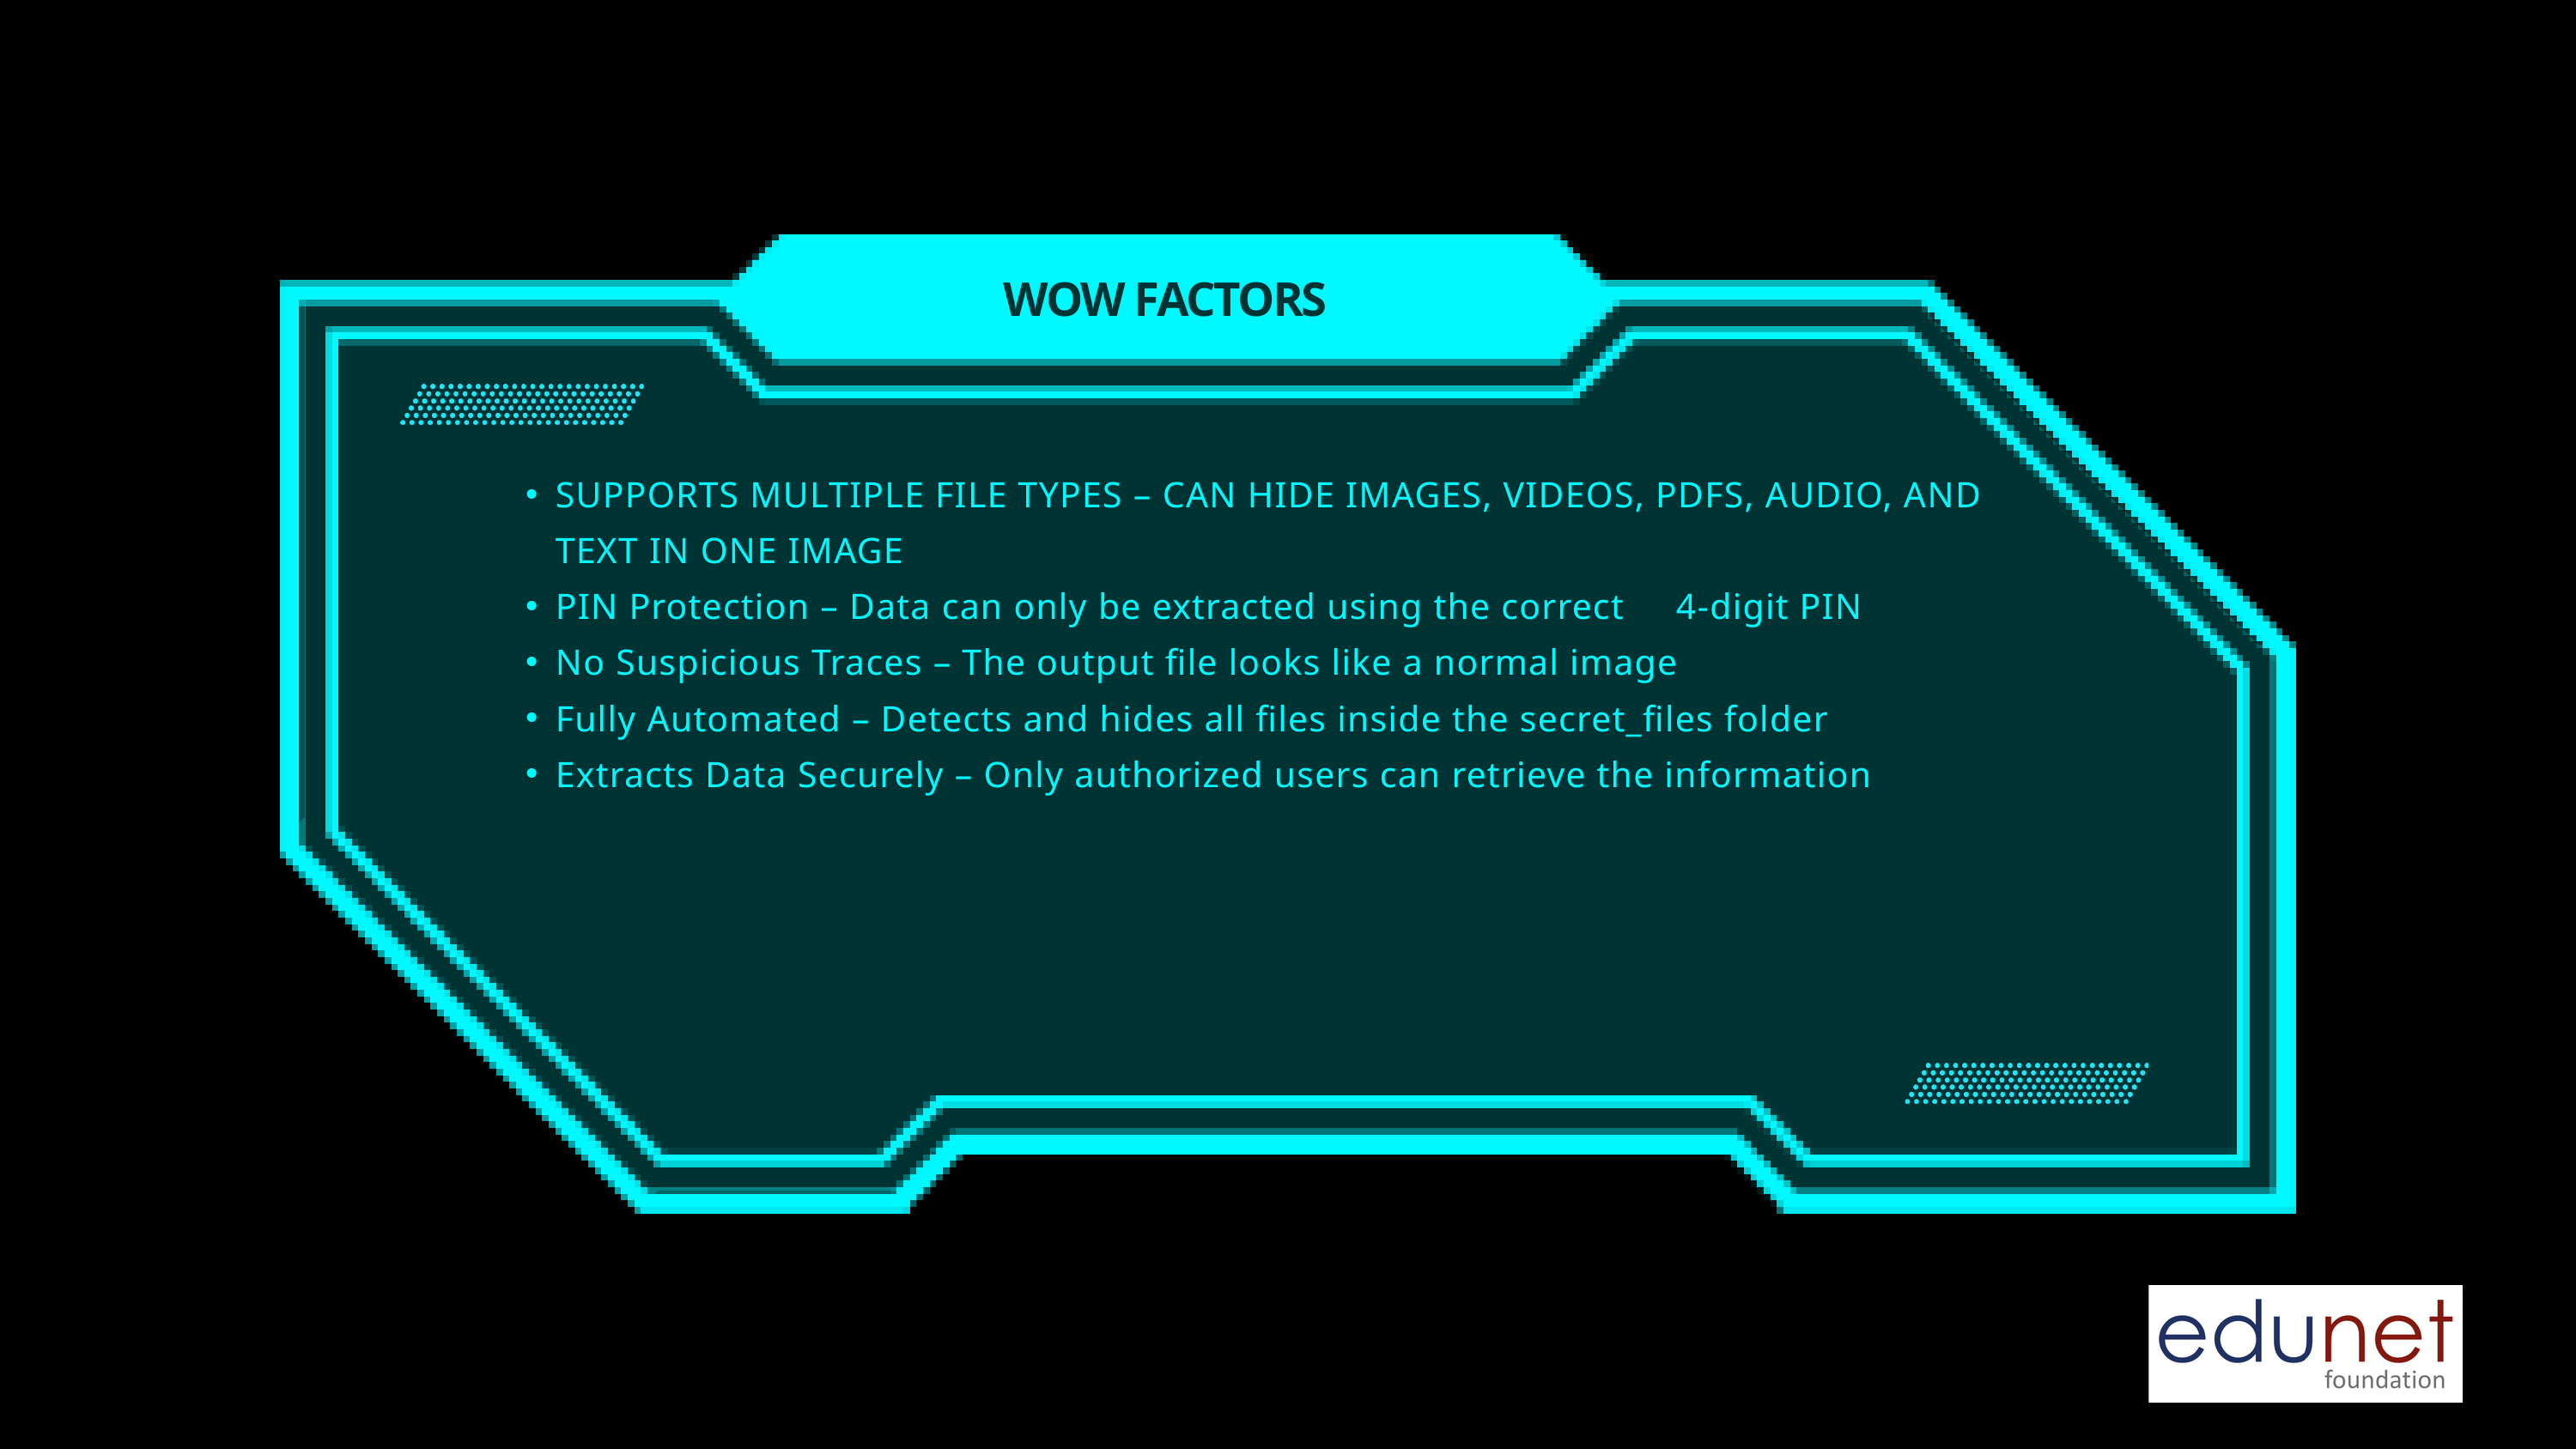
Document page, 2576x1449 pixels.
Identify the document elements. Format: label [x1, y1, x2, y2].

text_box [2148, 1285, 2463, 1403]
text_box [304, 289, 1929, 830]
text_box [905, 644, 2281, 1153]
text_box [1755, 1063, 2281, 1179]
text_box [386, 587, 902, 1095]
text_box [280, 234, 2296, 1214]
text_box [1775, 1083, 2281, 1199]
text_box [623, 1064, 912, 1191]
text_box [577, 1103, 619, 1153]
text_box [643, 1056, 932, 1182]
text_box [1648, 396, 2162, 905]
